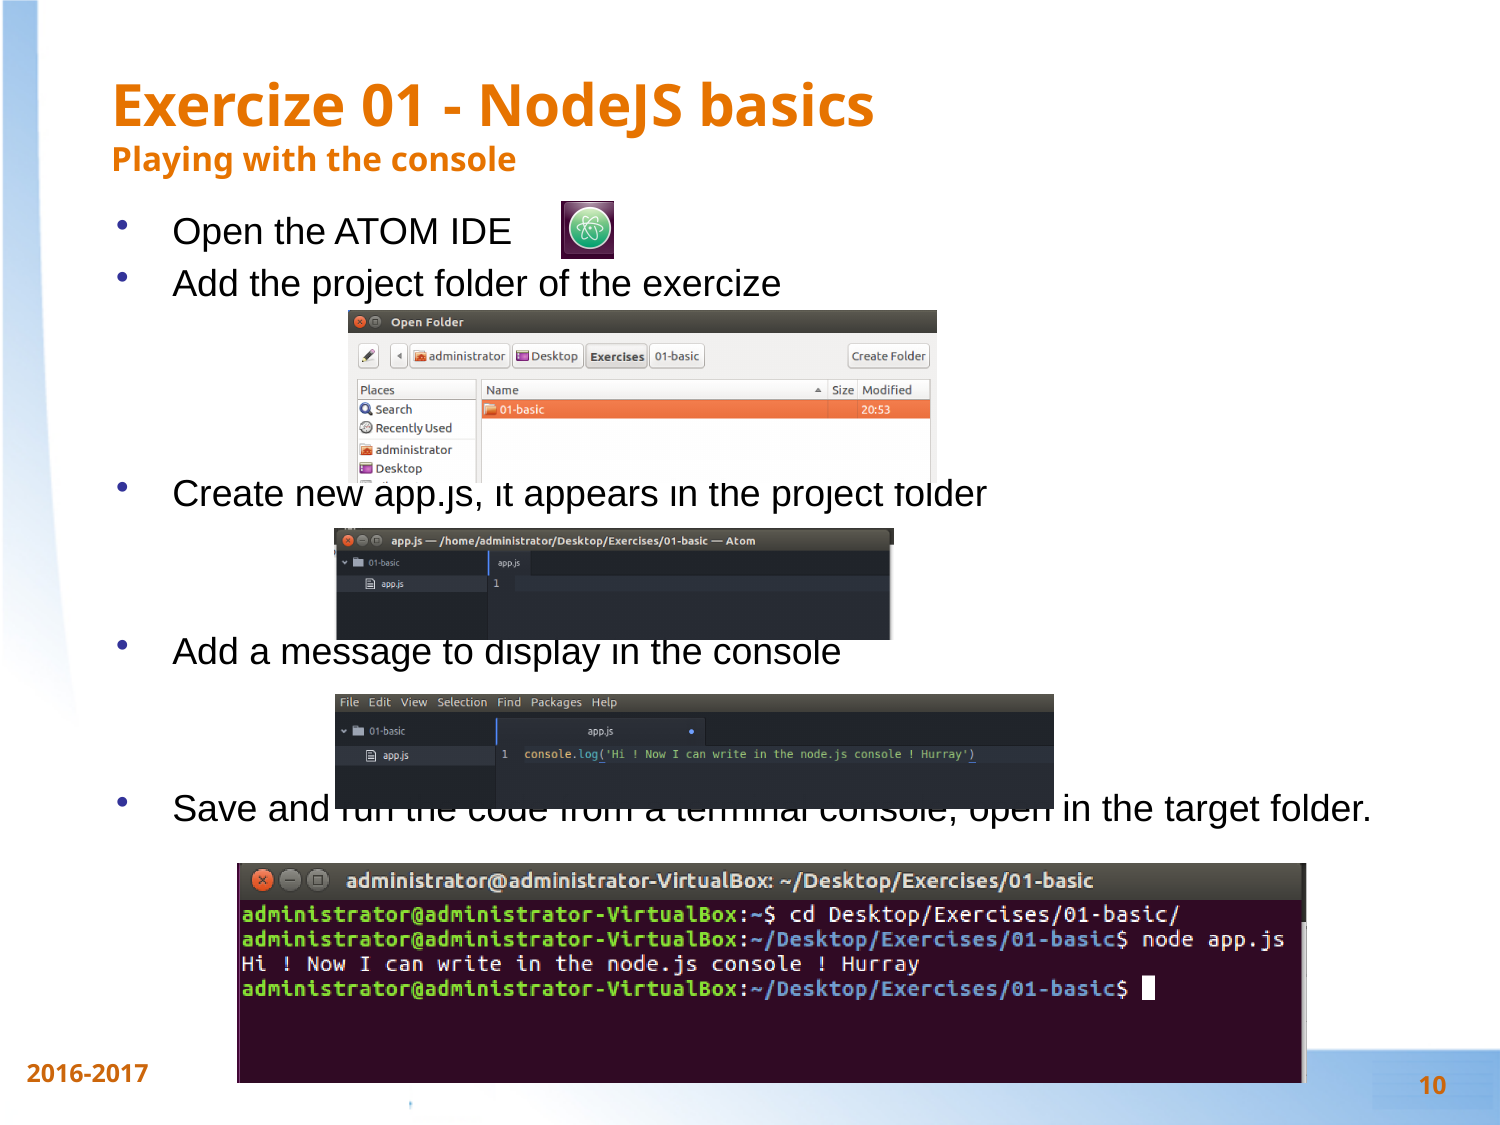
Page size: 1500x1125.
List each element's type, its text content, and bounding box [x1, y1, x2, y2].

picture [333, 527, 894, 641]
slide_number 10 [1394, 1058, 1500, 1112]
picture [560, 201, 614, 260]
list Open the ATOM IDE Add the project folder of the exercize Create new app.js, it appears in the project folder Add a message to display in the console Save and run the code from a terminal console, open in the target folder. [101, 199, 1444, 1059]
title Exercize 01 - NodeJS basics Playing with the console [96, 90, 1472, 186]
picture [0, 0, 1500, 1125]
picture [334, 694, 1054, 809]
picture [348, 310, 937, 484]
